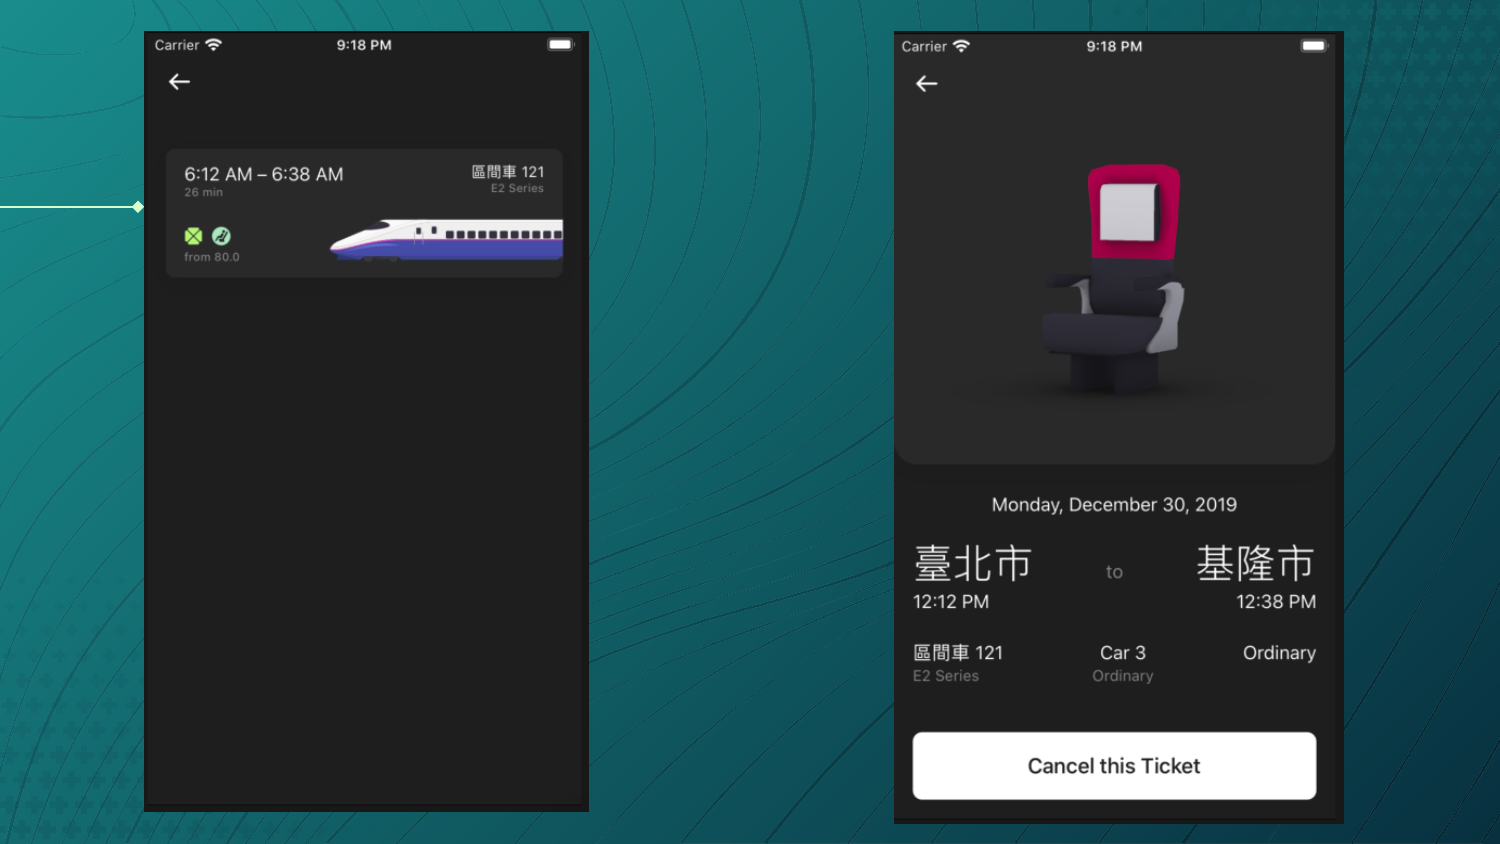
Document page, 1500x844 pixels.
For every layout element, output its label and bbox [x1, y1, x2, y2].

picture [144, 31, 589, 812]
picture [893, 31, 1344, 824]
